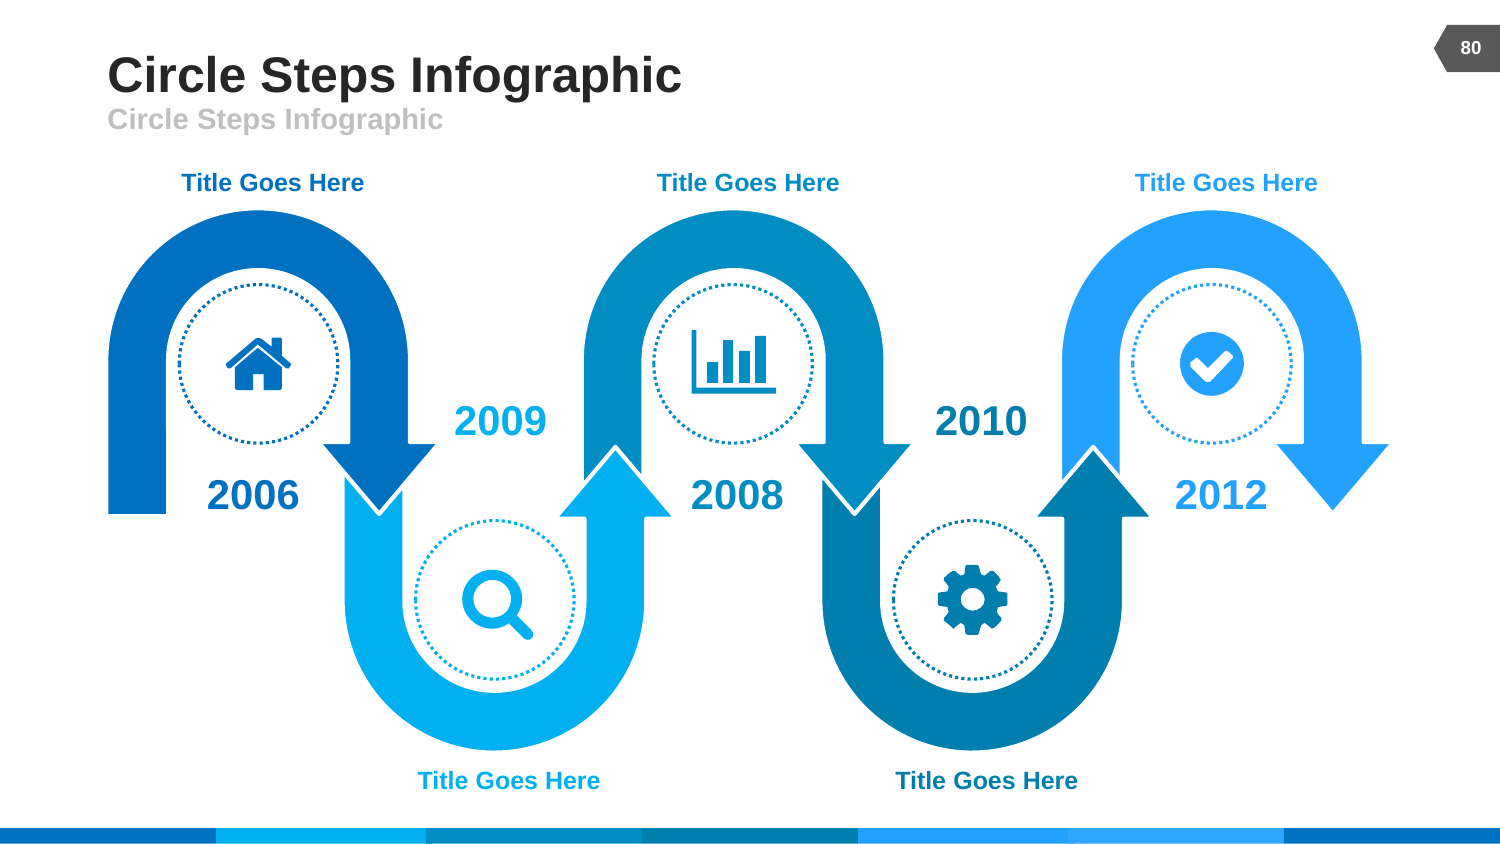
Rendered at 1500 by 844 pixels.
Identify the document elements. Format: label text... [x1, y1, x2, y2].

text_box Title Goes Here [613, 166, 884, 197]
text_box Title Goes Here [373, 765, 645, 796]
text_box [225, 337, 292, 391]
text_box [818, 444, 1156, 755]
text_box 2006 [206, 468, 300, 519]
text_box Title Goes Here [851, 765, 1123, 796]
text_box [691, 329, 777, 394]
text_box [340, 444, 679, 755]
slide_number 80 [1439, 24, 1500, 70]
list Circle Steps Infographic [107, 101, 783, 135]
text_box [462, 569, 534, 640]
text_box [177, 282, 340, 446]
text_box [104, 206, 442, 519]
text_box 2012 [1174, 468, 1268, 519]
title Circle Steps Infographic [107, 43, 1033, 102]
text_box [937, 564, 1008, 635]
text_box Title Goes Here [137, 166, 409, 197]
text_box [891, 518, 1055, 682]
text_box 2010 [935, 393, 1029, 444]
text_box [651, 282, 815, 446]
text_box 2009 [454, 393, 548, 444]
text_box [413, 518, 577, 682]
text_box 2008 [690, 468, 784, 519]
text_box [1130, 282, 1294, 446]
text_box [1180, 331, 1244, 396]
text_box [1057, 206, 1396, 517]
text_box [579, 206, 918, 517]
text_box Title Goes Here [1091, 166, 1363, 197]
